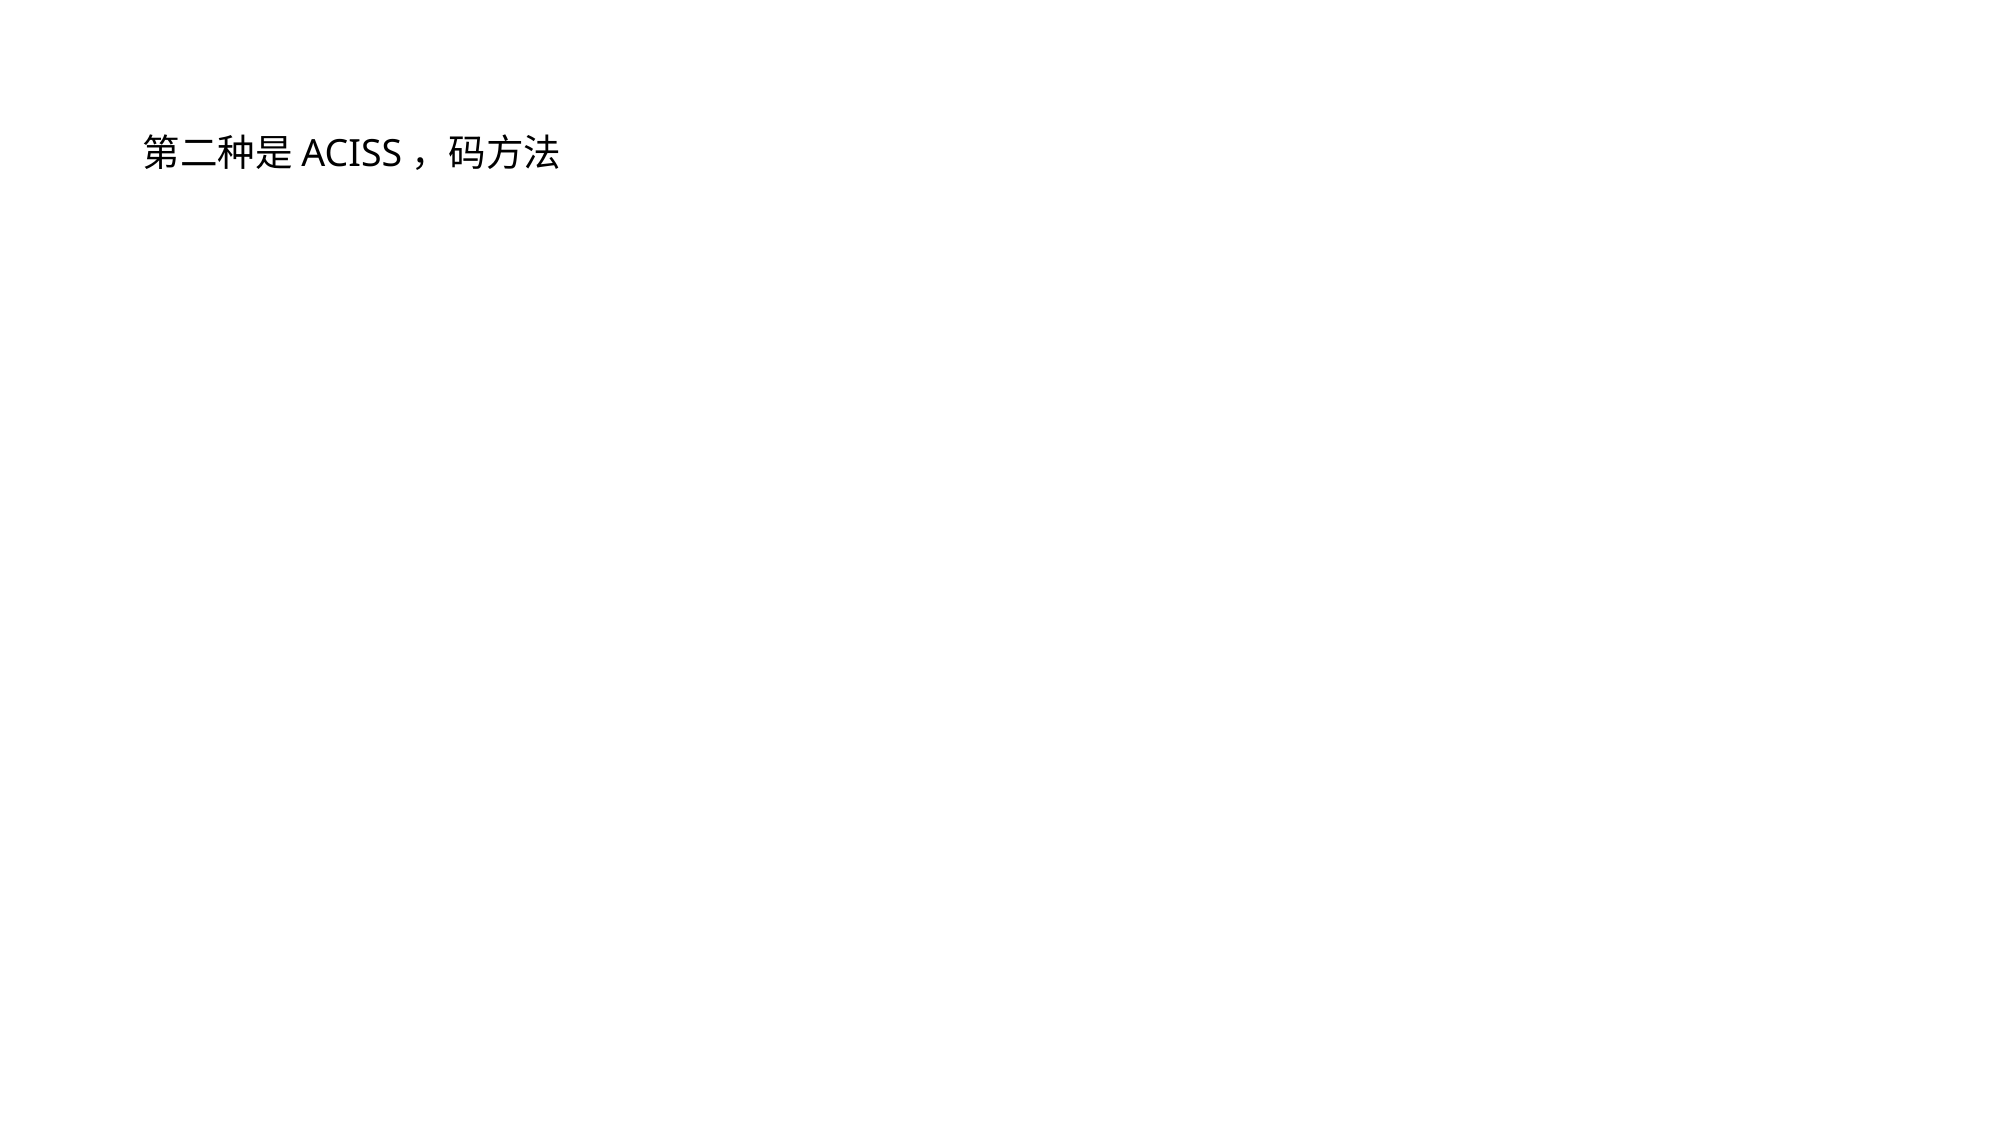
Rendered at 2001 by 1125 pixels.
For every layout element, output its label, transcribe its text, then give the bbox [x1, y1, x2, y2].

text_box 第二种是ACISS，码方法 [127, 121, 770, 226]
